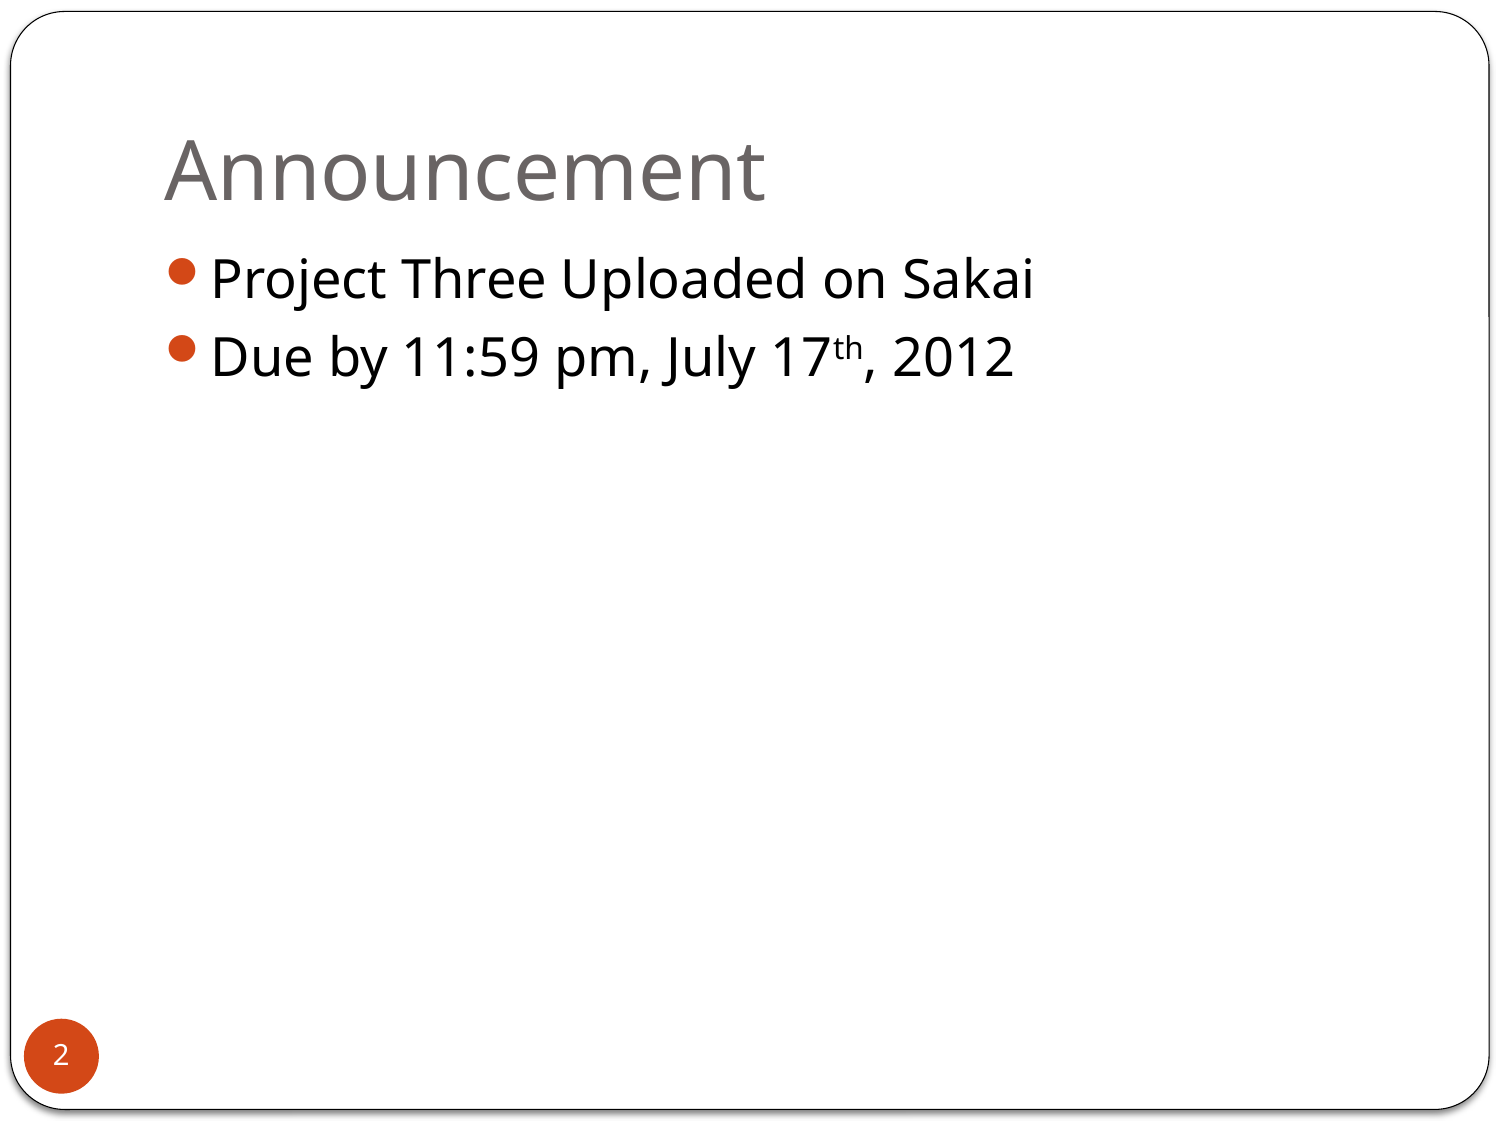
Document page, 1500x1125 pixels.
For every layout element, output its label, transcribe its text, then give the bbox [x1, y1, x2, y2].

list Project Three Uploaded on Sakai Due by 11:59 pm, July 17th, 2012 [150, 237, 1425, 988]
slide_number 2 [23, 1018, 99, 1094]
title Announcement [150, 45, 1425, 233]
